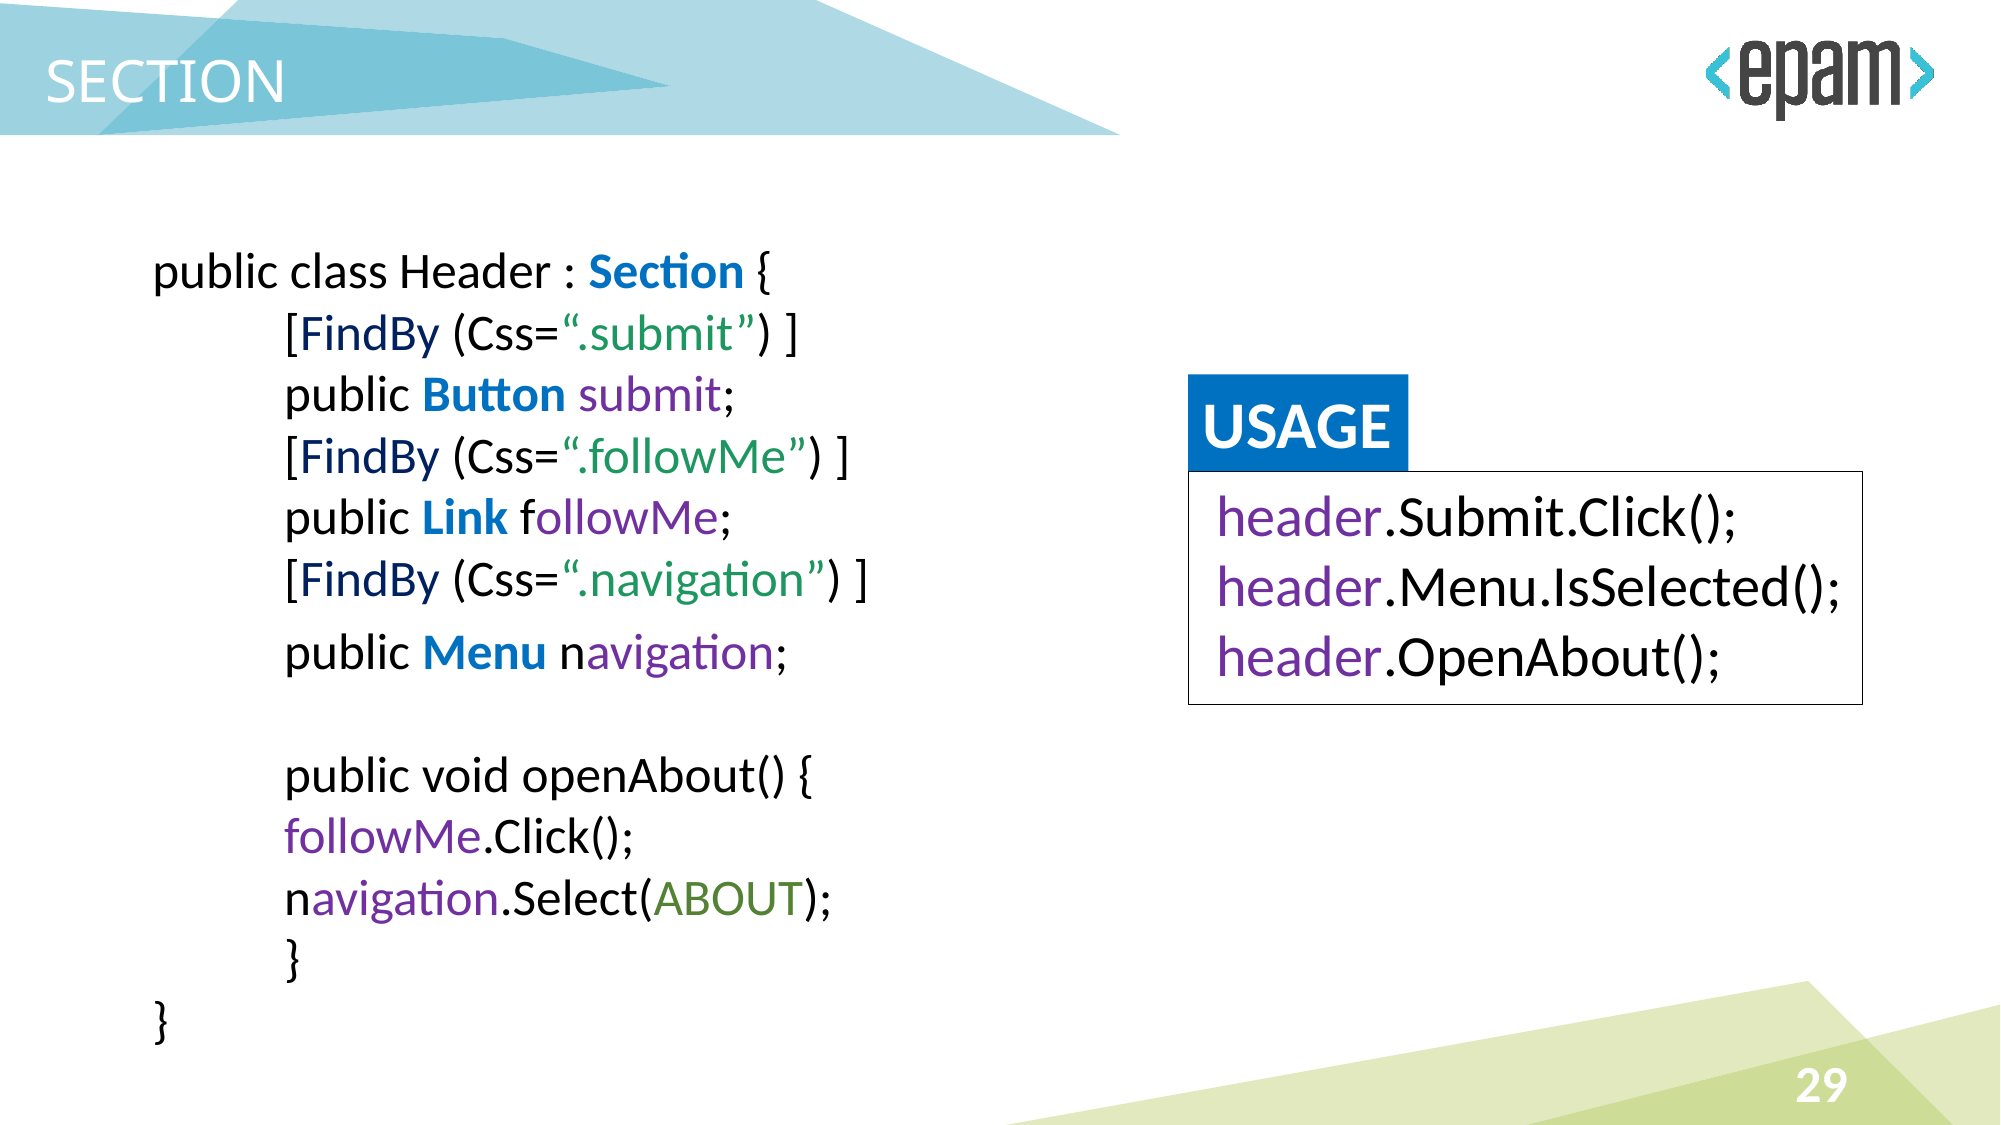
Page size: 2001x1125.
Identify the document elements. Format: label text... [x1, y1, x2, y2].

text_box USAGE [1188, 374, 1409, 472]
list public class Header : Section { [FindBy (Сss=“.submit”) ] public Button submit; [FindBy (Сss=“.followMe”) ] public Link followMe; [FindBy (Сss=“.navigation”) ] public Menu navigation; public void openAbout() { followMe.Click(); navigation.Select(ABOUT); } } [137, 230, 1114, 1064]
slide_number 29 [1412, 1042, 1863, 1103]
picture [1682, 19, 1957, 127]
text_box header.Submit.Click(); header.Menu.IsSelected(); header.OpenAbout(); [1188, 471, 1863, 705]
list Section [30, 36, 2000, 158]
